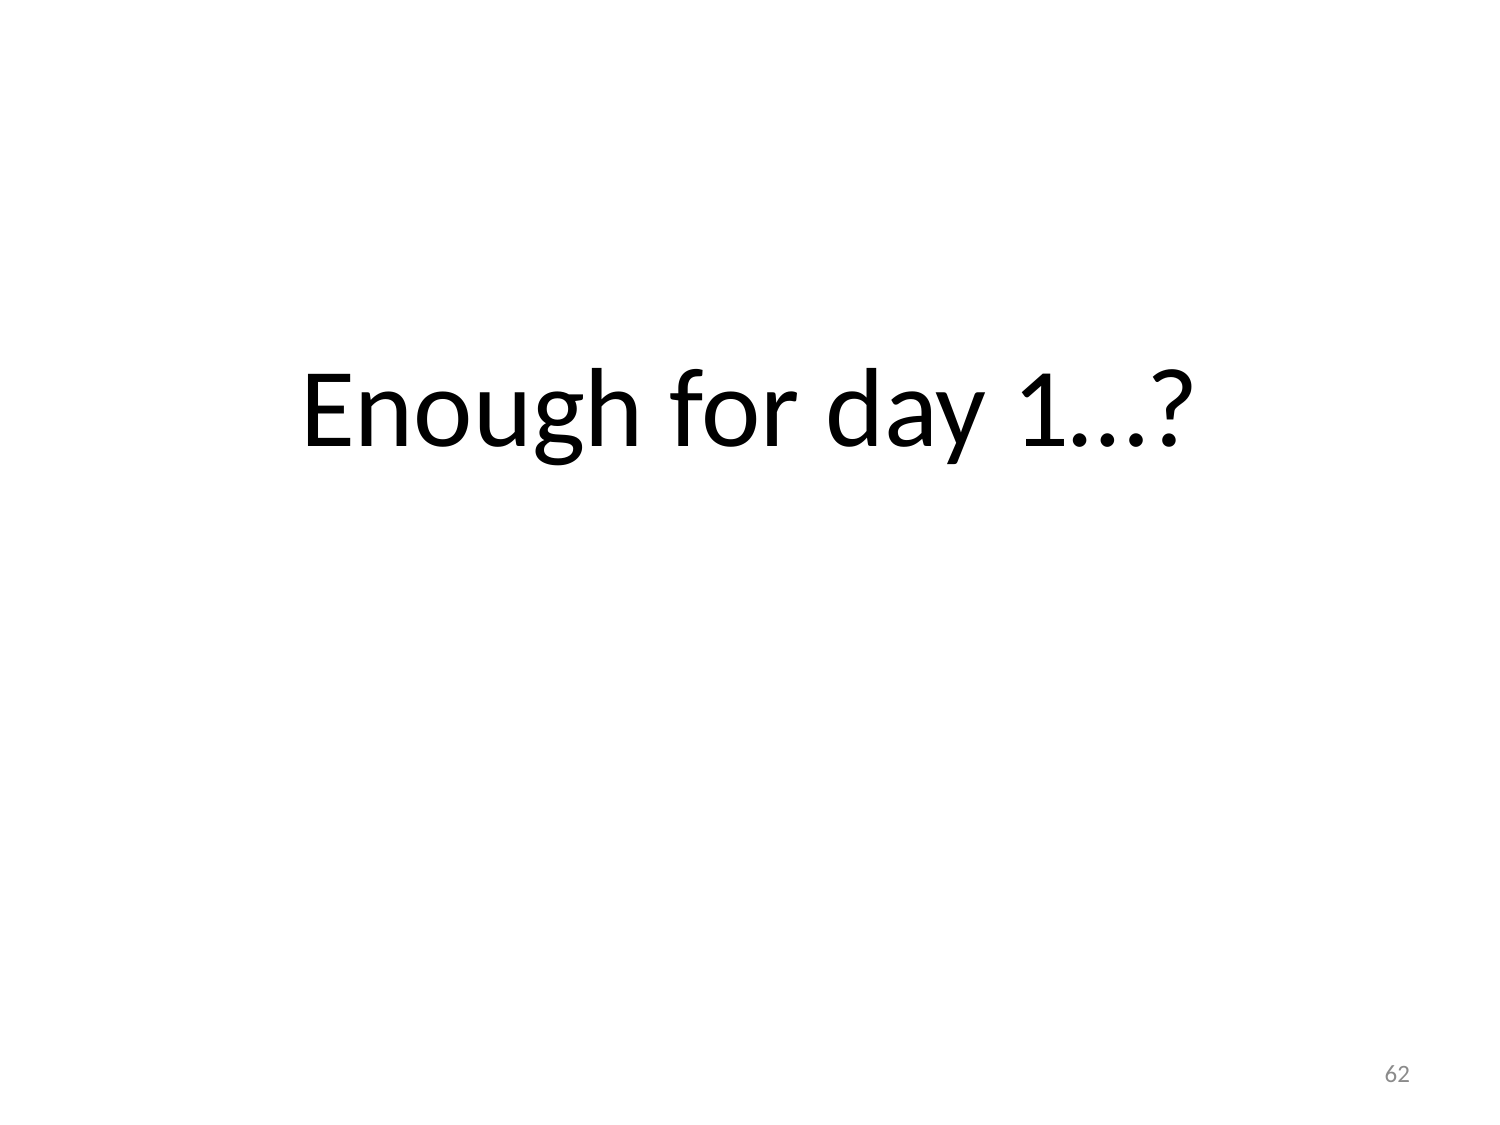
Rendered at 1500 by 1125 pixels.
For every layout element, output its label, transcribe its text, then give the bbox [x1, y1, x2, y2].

list Enough for day 1…? [75, 326, 1425, 1005]
slide_number 62 [1074, 1042, 1425, 1103]
